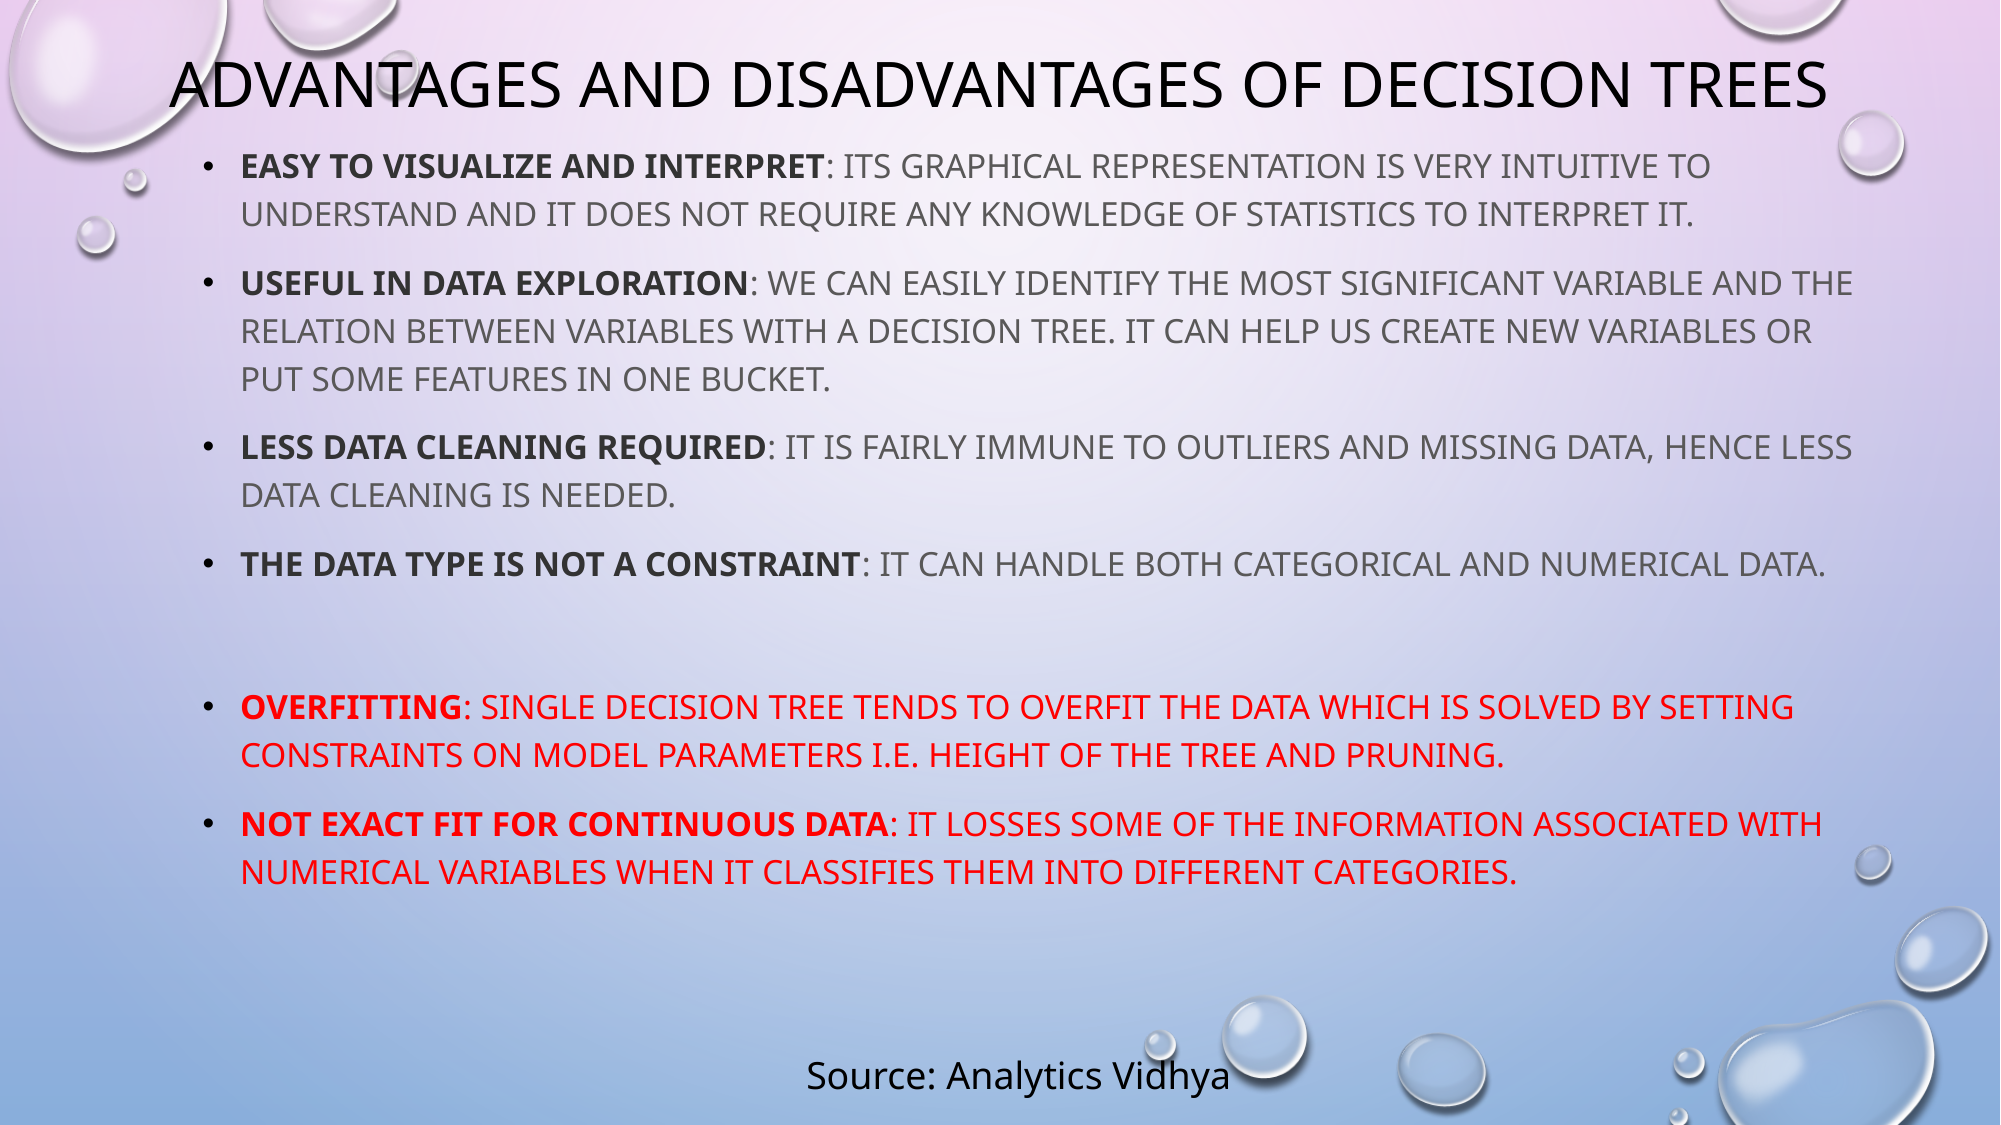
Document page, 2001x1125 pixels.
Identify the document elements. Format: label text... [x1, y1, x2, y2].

title Advantages and disadvantages of decision trees [149, 44, 1851, 131]
text_box Source: Analytics Vidhya [292, 1045, 1746, 1105]
list Easy to visualize and interpret: Its graphical representation is very intuitive to understand and it does not require any knowledge of statistics to interpret it. Useful in data exploration: We can easily identify the most significant variable and the relation between variables with a decision tree. It can help us create new variables or put some features in one bucket. Less data cleaning required: It is fairly immune to outliers and missing data, hence less data cleaning is needed. The data type is not a constraint: It can handle both categorical and numerical data. Overfitting: single decision tree tends to overfit the data which is solved by setting constraints on model parameters i.e. height of the tree and pruning. Not exact fit for continuous data: It losses some of the information associated with numerical variables when it classifies them into different categories. [187, 130, 1888, 1016]
picture [0, 0, 2000, 1125]
